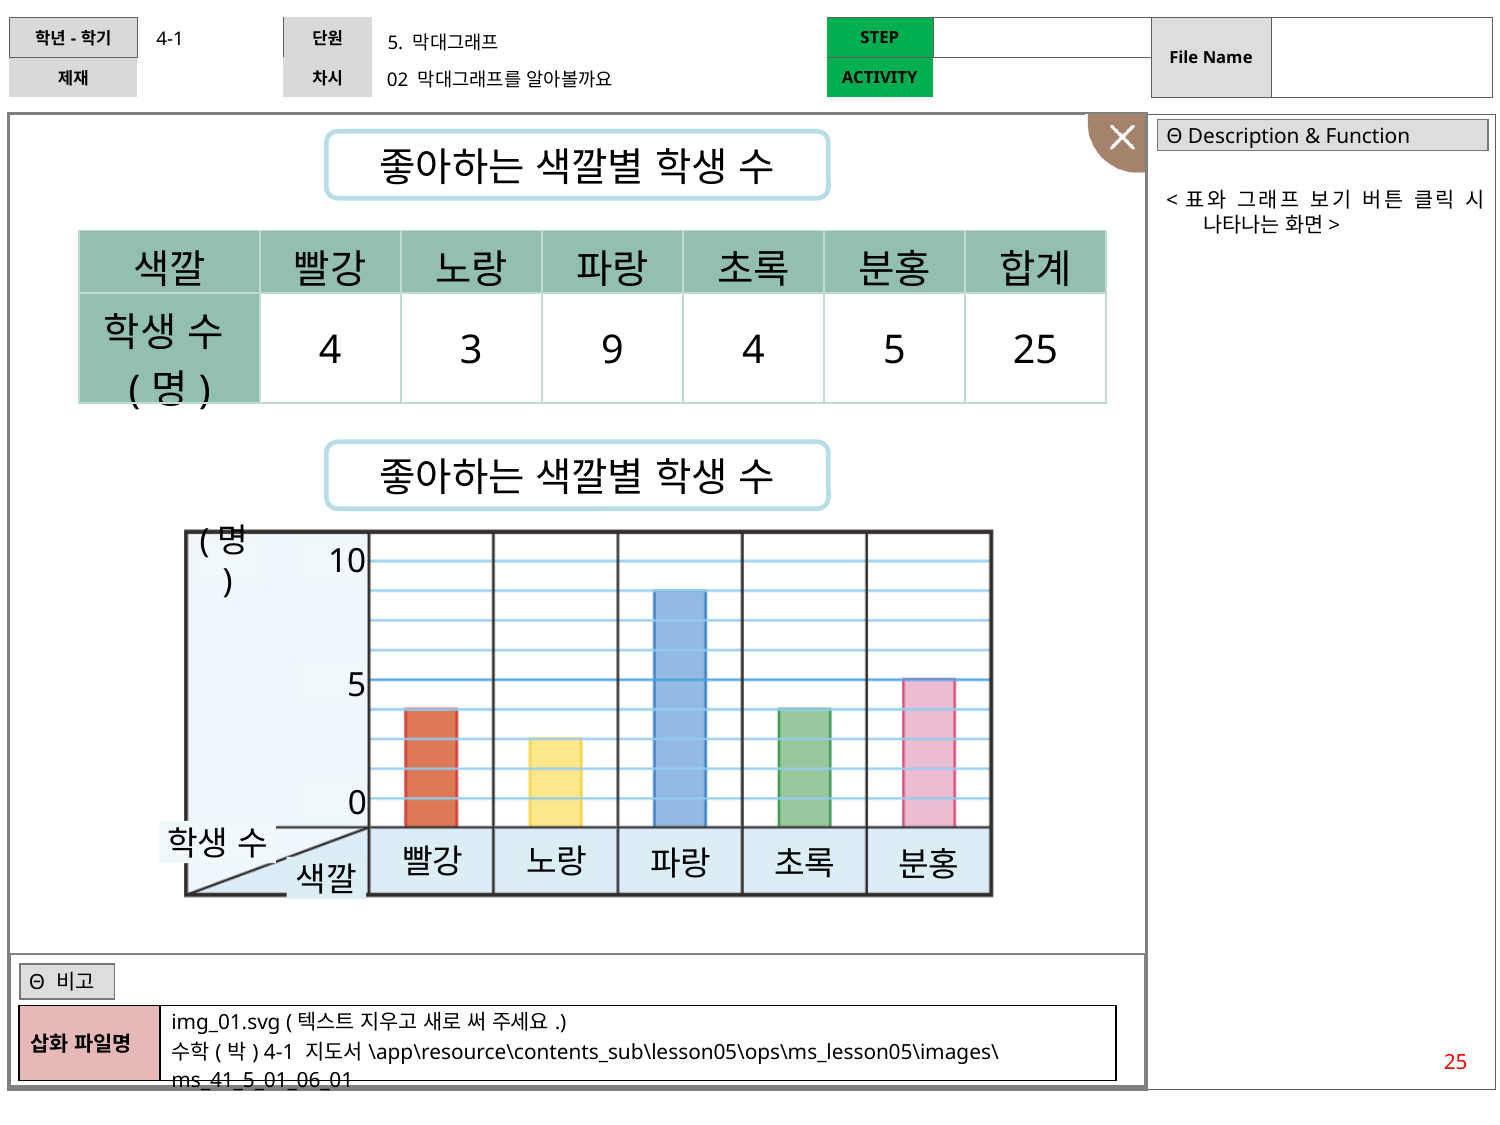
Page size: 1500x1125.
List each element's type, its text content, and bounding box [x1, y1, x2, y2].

table_header img_01.svg (텍스트 지우고 새로 써 주세요.) 수학(박) 4-1 지도서\app\resource\contents_sub\lesson05\ops\ms_lesson05\images\ms_41_5_01_06_01 [161, 1006, 1115, 1080]
text_box 02 막대그래프를 알아볼까요 [372, 60, 821, 96]
text_box 4-1 [141, 18, 284, 55]
table_cell 25 [966, 294, 1105, 402]
picture [175, 525, 998, 900]
text_box 좋아하는 색깔별 학생 수 [326, 131, 829, 199]
table_header 빨강 [261, 231, 400, 292]
text_box 학생 수 [159, 820, 170, 864]
text_box 5. 막대그래프 [372, 23, 828, 48]
table_header 초록 [684, 231, 823, 292]
table_cell 4 [261, 294, 400, 402]
picture [1084, 113, 1145, 173]
table_header 분홍 [825, 231, 964, 292]
text_box <표와 그래프 보기 버튼 클릭 시 나타나는 화면> [1151, 179, 1500, 269]
table_cell 5 [825, 294, 964, 402]
table_header 색깔 [80, 231, 259, 292]
table_header 삽화 파일명 [20, 1006, 159, 1080]
table_cell 학생 수(명) [80, 294, 259, 402]
table_header 합계 [966, 231, 1105, 292]
table_header 노랑 [402, 231, 541, 292]
table_cell 4 [684, 294, 823, 402]
table_header 파랑 [543, 231, 682, 292]
table_cell 3 [402, 294, 541, 402]
table_header Θ Description & Function [1158, 120, 1487, 150]
text_box 좋아하는 색깔별 학생 수 [326, 441, 829, 509]
table_cell 9 [543, 294, 682, 402]
